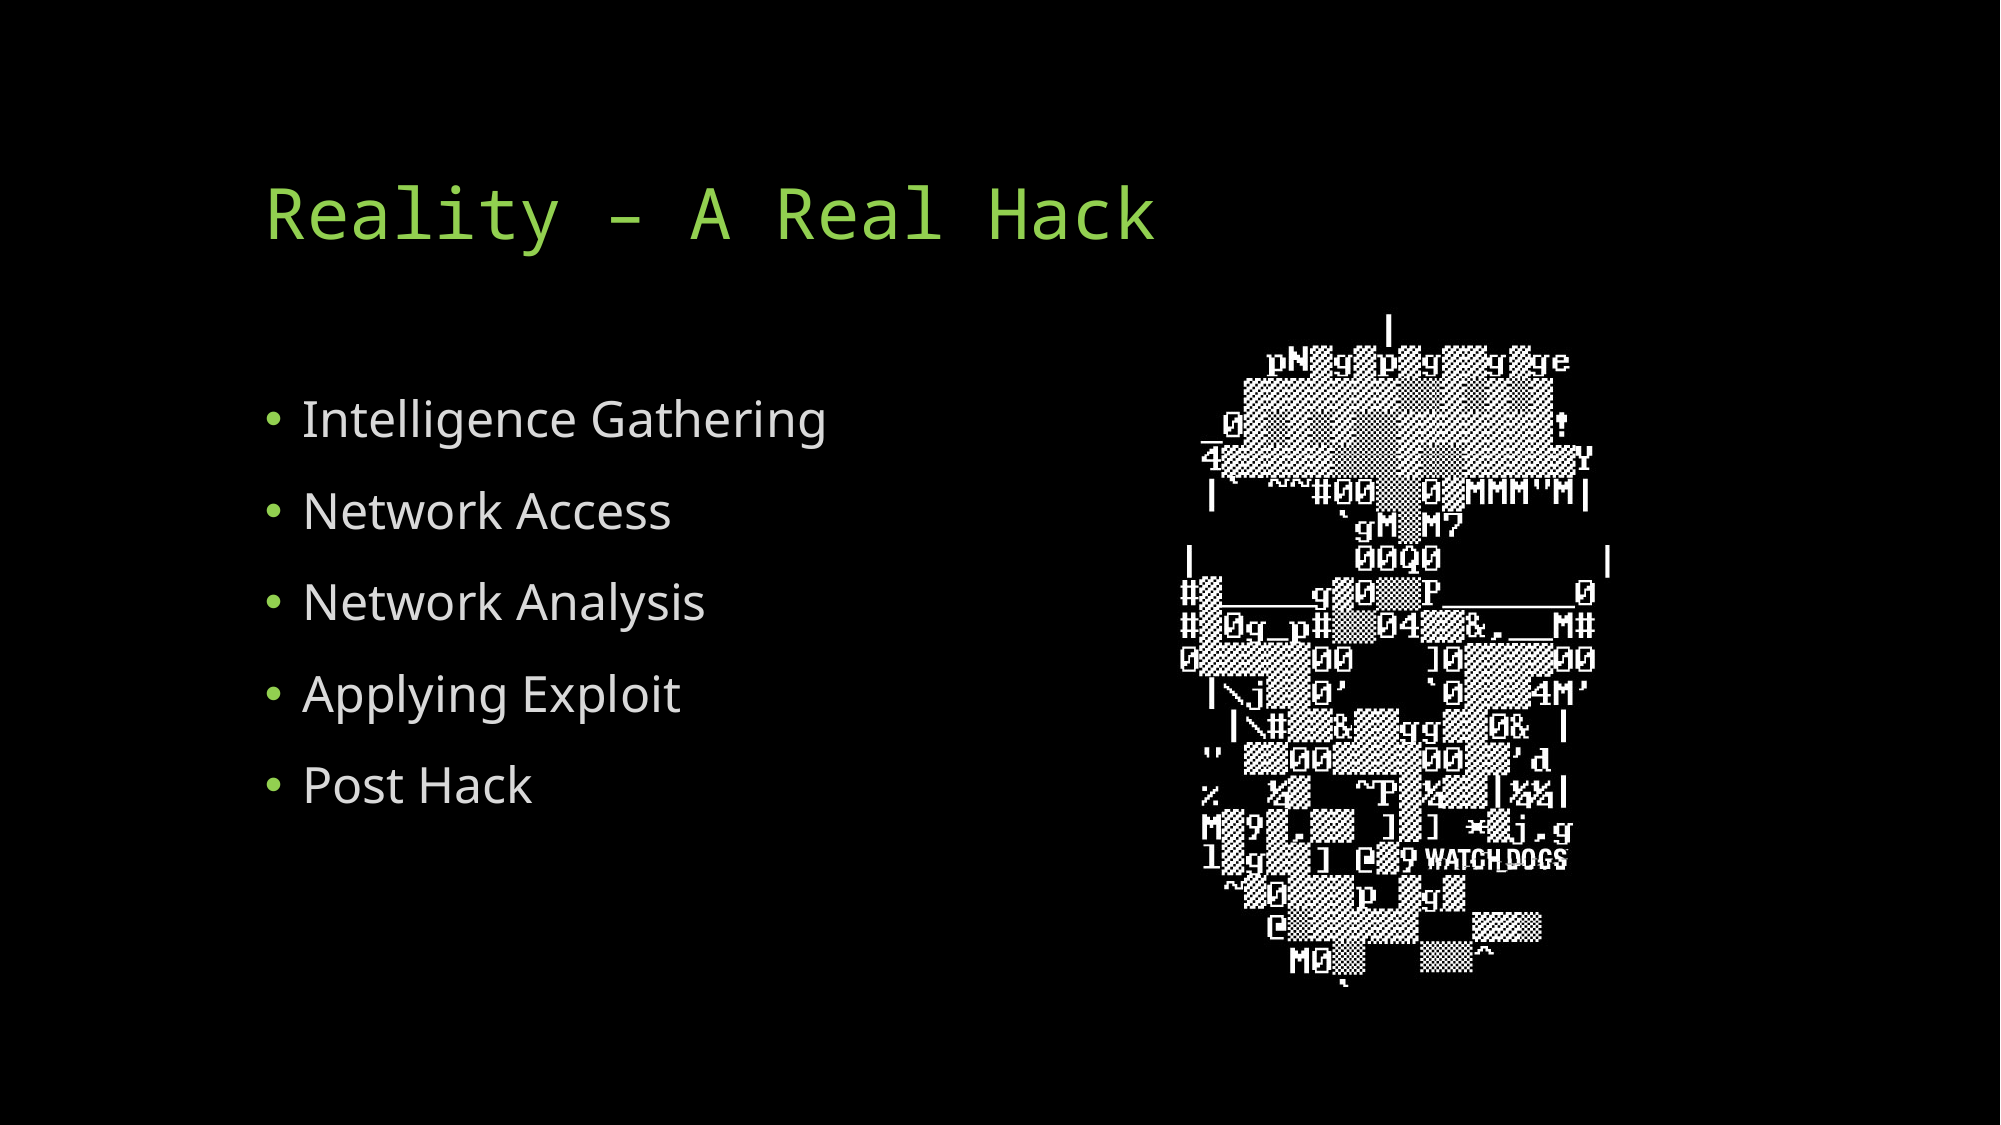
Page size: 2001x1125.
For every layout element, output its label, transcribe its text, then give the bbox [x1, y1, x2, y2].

list Intelligence Gathering Network Access Network Analysis Applying Exploit Post Hack [249, 299, 963, 1000]
title Reality – A Real Hack [249, 75, 1750, 263]
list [1097, 299, 1690, 1000]
